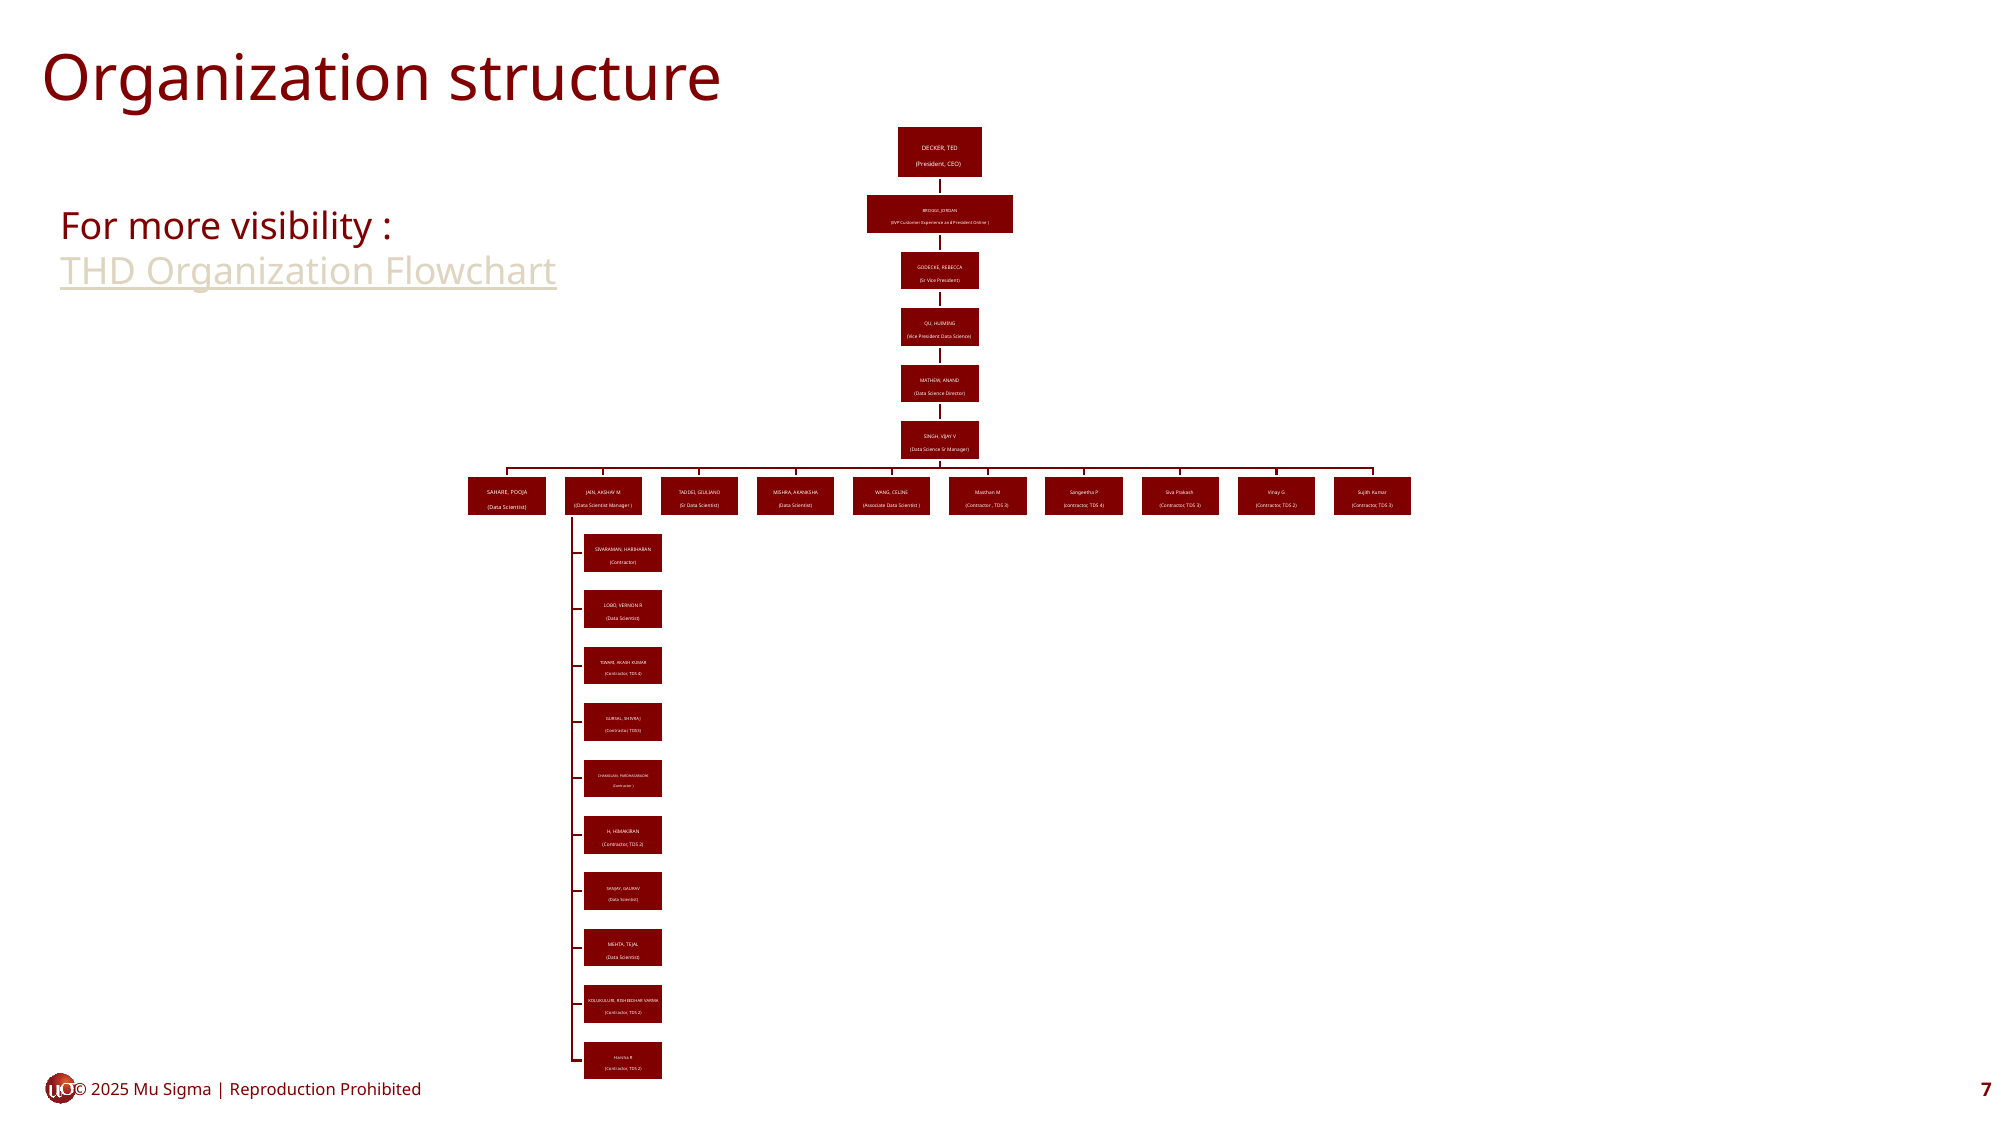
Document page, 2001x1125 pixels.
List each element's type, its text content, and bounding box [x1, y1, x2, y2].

picture [43, 1073, 78, 1104]
title Organization structure [26, 37, 742, 123]
text_box For more visibility : THD Organization Flowchart [45, 194, 163, 306]
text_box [163, 125, 1716, 1081]
